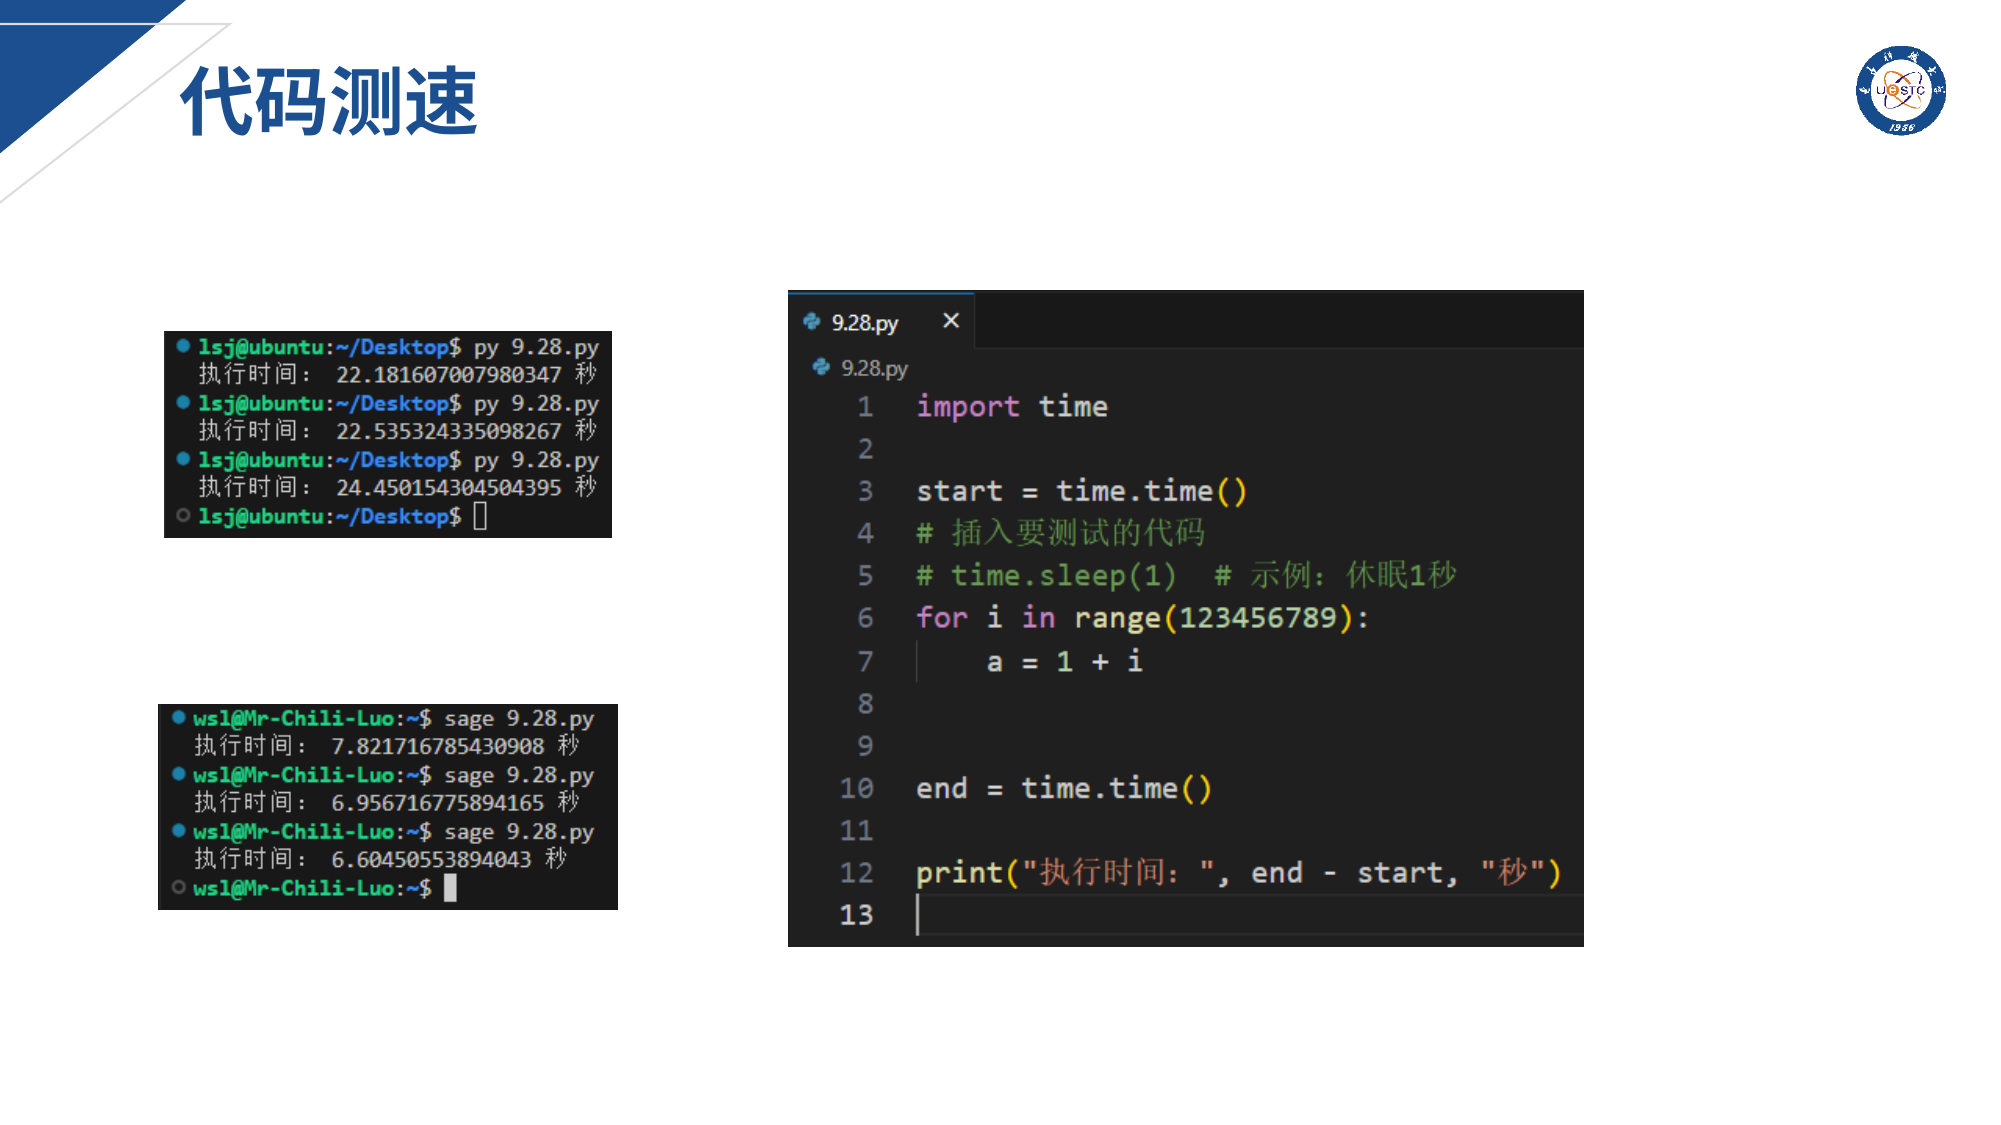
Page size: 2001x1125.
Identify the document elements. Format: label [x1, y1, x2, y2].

text_box [0, 0, 1145, 941]
picture [1851, 40, 1952, 140]
picture [788, 290, 1584, 947]
picture [158, 704, 618, 910]
picture [164, 331, 612, 538]
